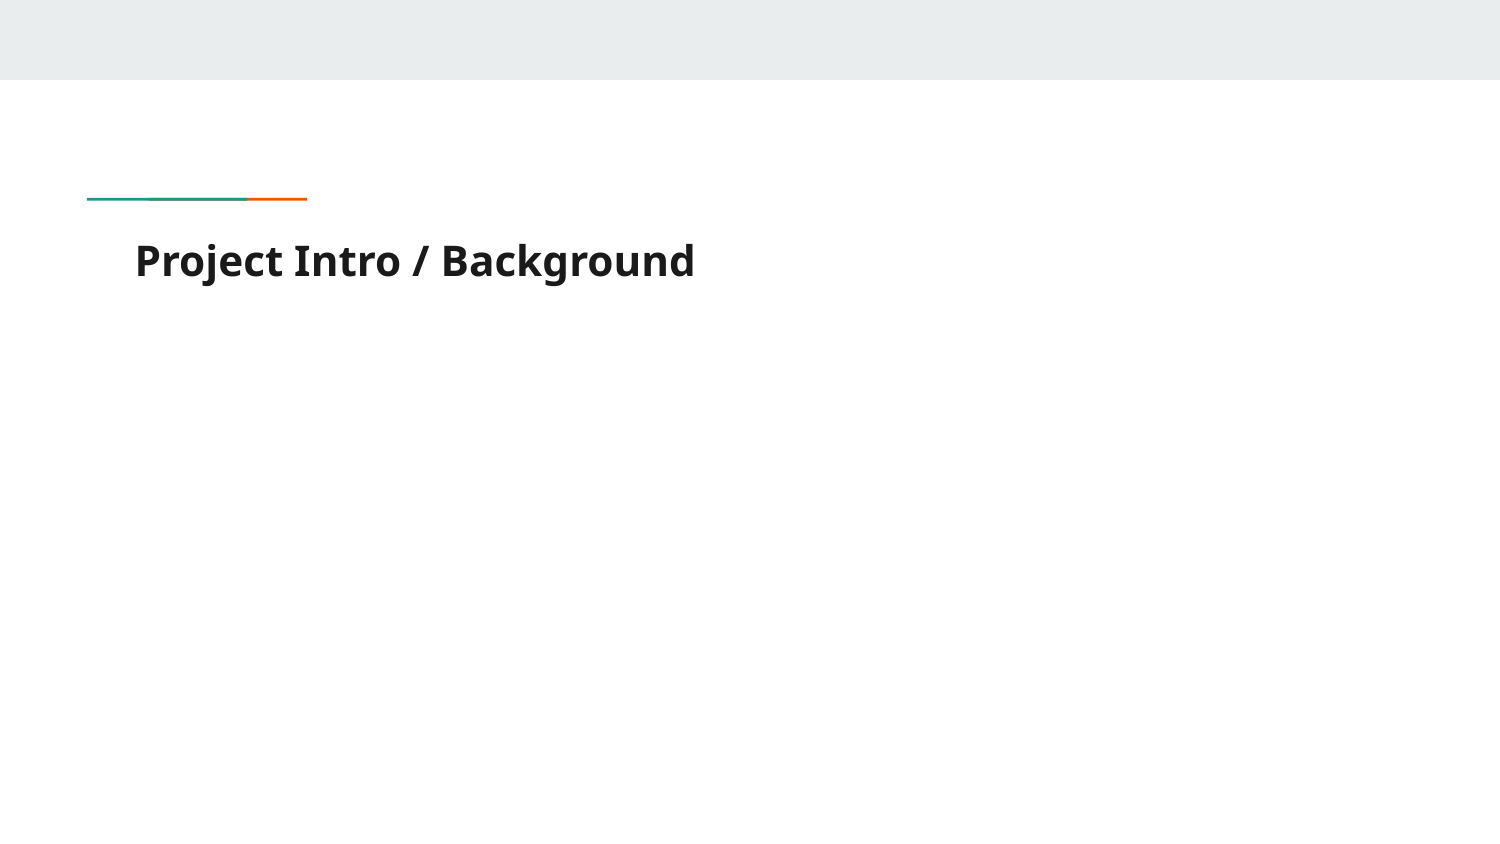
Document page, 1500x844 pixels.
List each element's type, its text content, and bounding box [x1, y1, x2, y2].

title Project Intro / Background [119, 216, 1381, 305]
